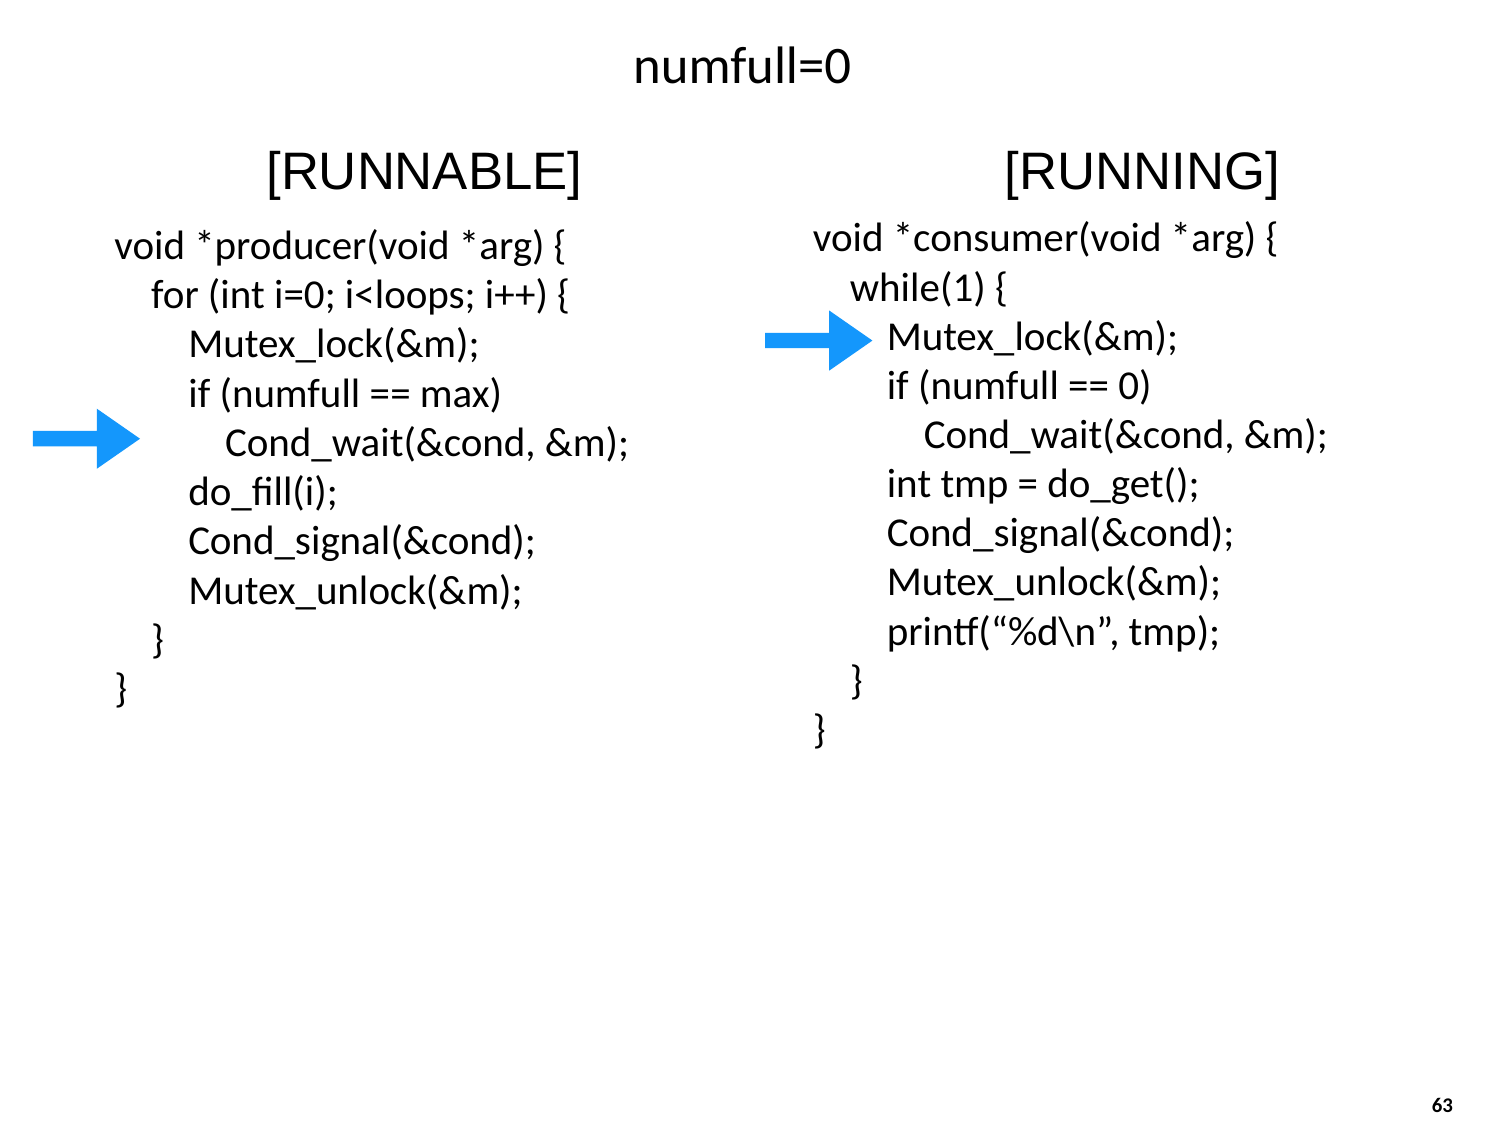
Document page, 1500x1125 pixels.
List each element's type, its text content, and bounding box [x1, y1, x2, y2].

text_box void *producer(void *arg) { for (int i=0; i<loops; i++) { Mutex_lock(&m); if (numfull == max) Cond_wait(&cond, &m); do_fill(i); Cond_signal(&cond); Mutex_unlock(&m); } } [99, 210, 850, 719]
text_box [850, 324, 873, 357]
text_box numfull=0 [627, 24, 858, 100]
text_box [32, 408, 141, 469]
text_box [RUNNABLE] [260, 131, 589, 206]
text_box [RUNNING] [998, 131, 1287, 206]
text_box void *consumer(void *arg) { while(1) { Mutex_lock(&m); if (numfull == 0) Cond_wait(&cond, &m); int tmp = do_get(); Cond_signal(&cond); Mutex_unlock(&m); printf(“%d\n”, tmp); } } [812, 210, 1478, 789]
